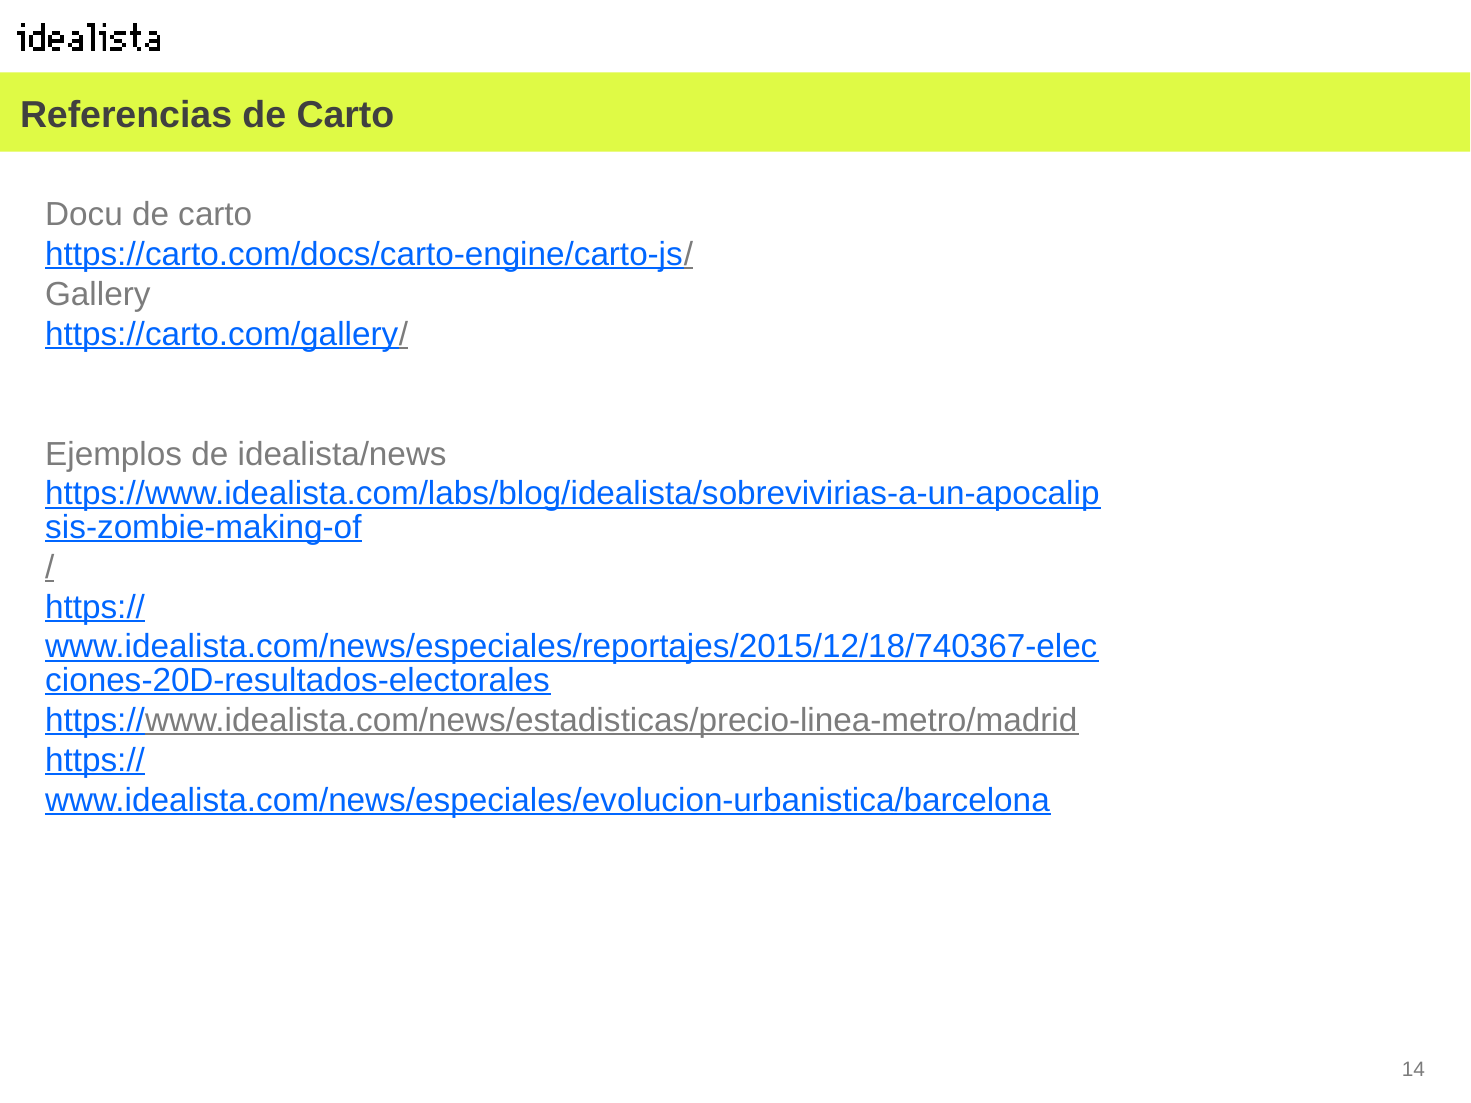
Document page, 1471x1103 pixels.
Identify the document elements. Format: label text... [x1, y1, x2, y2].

picture [17, 23, 160, 51]
title Referencias de Carto [19, 88, 1377, 136]
list Docu de carto https://carto.com/docs/carto-engine/carto-js/ Gallery https://carto.com/gallery/ Ejemplos de idealista/news https://www.idealista.com/labs/blog/idealista/sobrevivirias-a-un-apocalipsis-zombie-making-of/ https://www.idealista.com/news/especiales/reportajes/2015/12/18/740367-elecciones-20D-resultados-electorales https://www.idealista.com/news/estadisticas/precio-linea-metro/madrid https://www.idealista.com/news/especiales/evolucion-urbanistica/barcelona [45, 192, 1105, 839]
